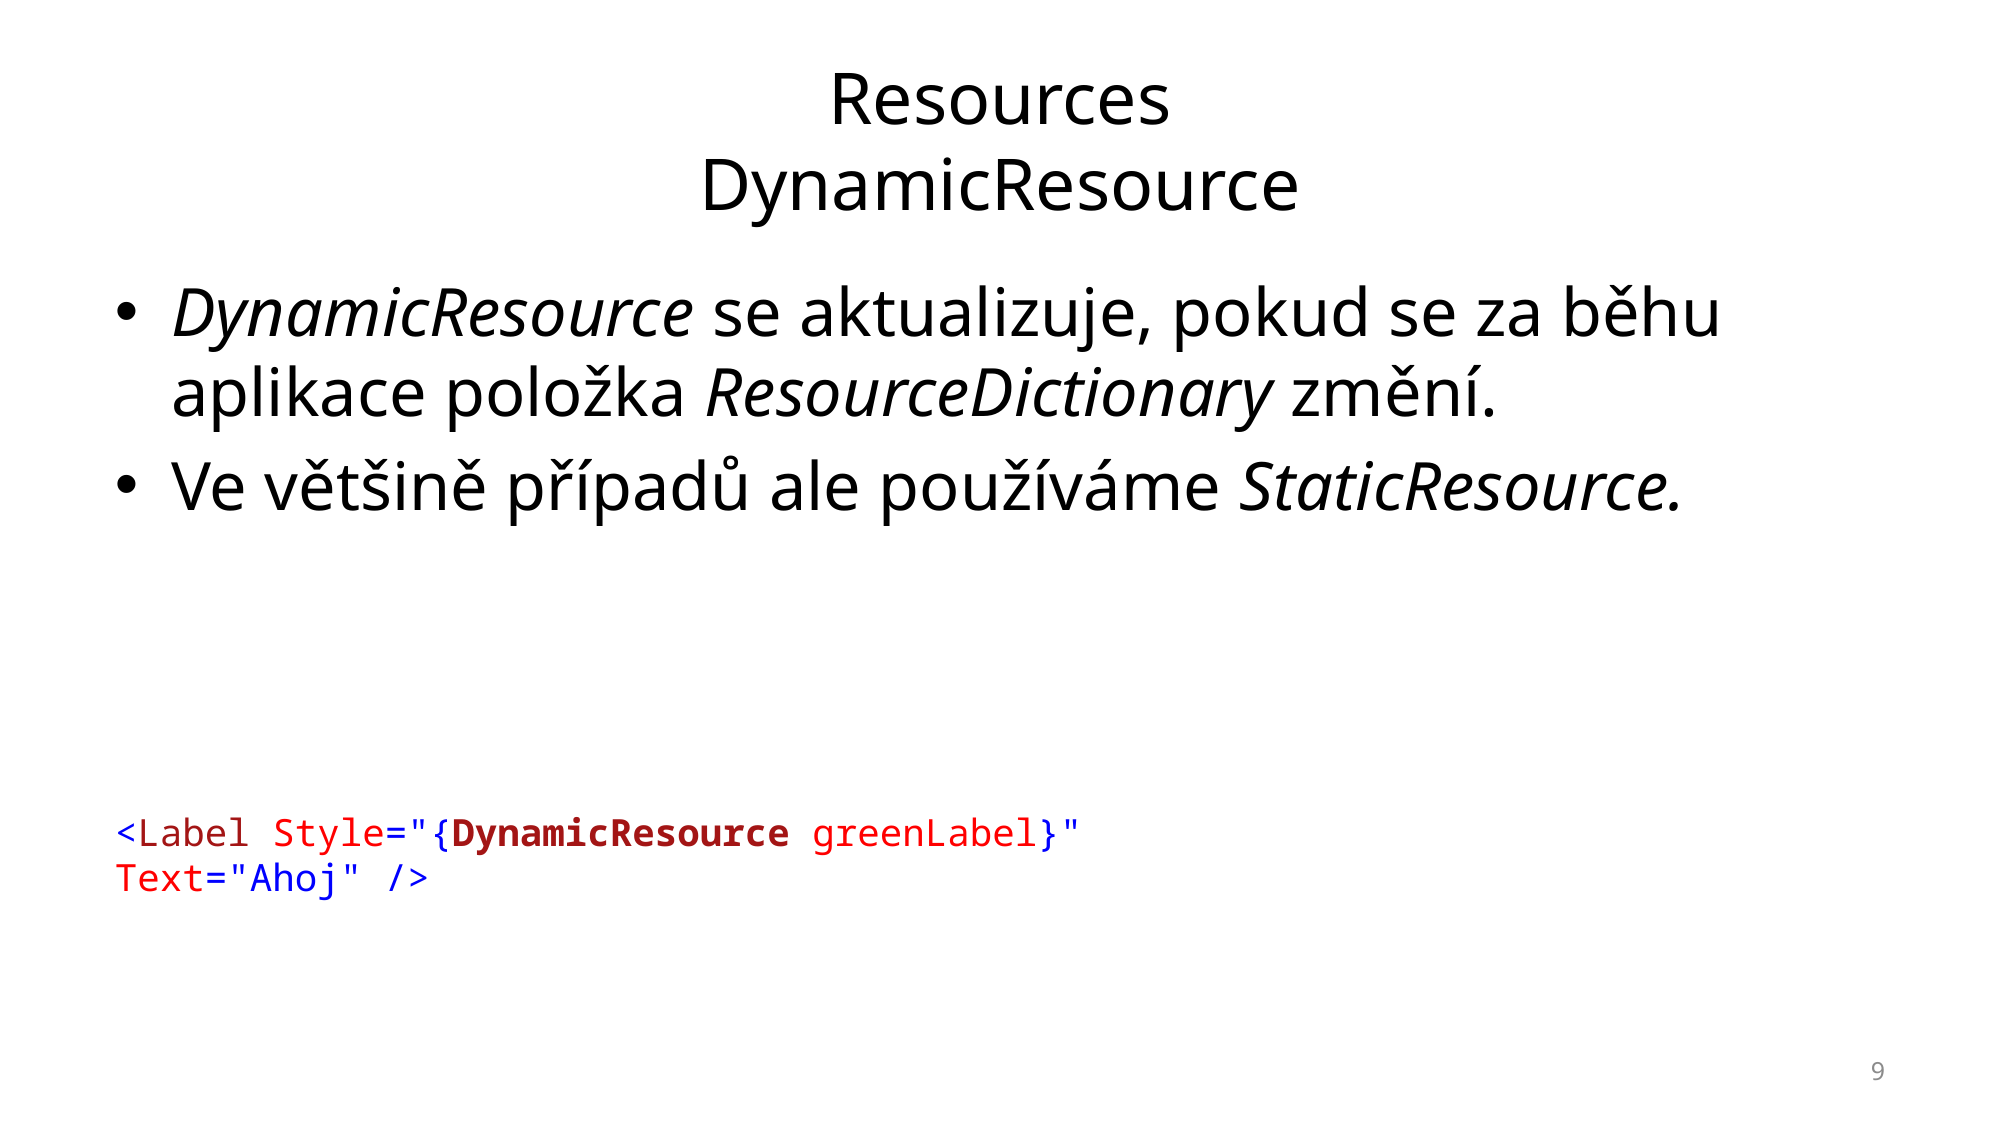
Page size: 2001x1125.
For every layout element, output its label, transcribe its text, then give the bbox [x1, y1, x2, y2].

list DynamicResource se aktualizuje, pokud se za běhu aplikace položka ResourceDictionary změní. Ve většině případů ale používáme StaticResource. [99, 262, 1900, 724]
title Resources DynamicResource [99, 45, 1900, 233]
text_box <Label Style="{DynamicResource greenLabel}" Text="Ahoj" /> [99, 801, 1324, 907]
slide_number 9 [1433, 1042, 1900, 1103]
